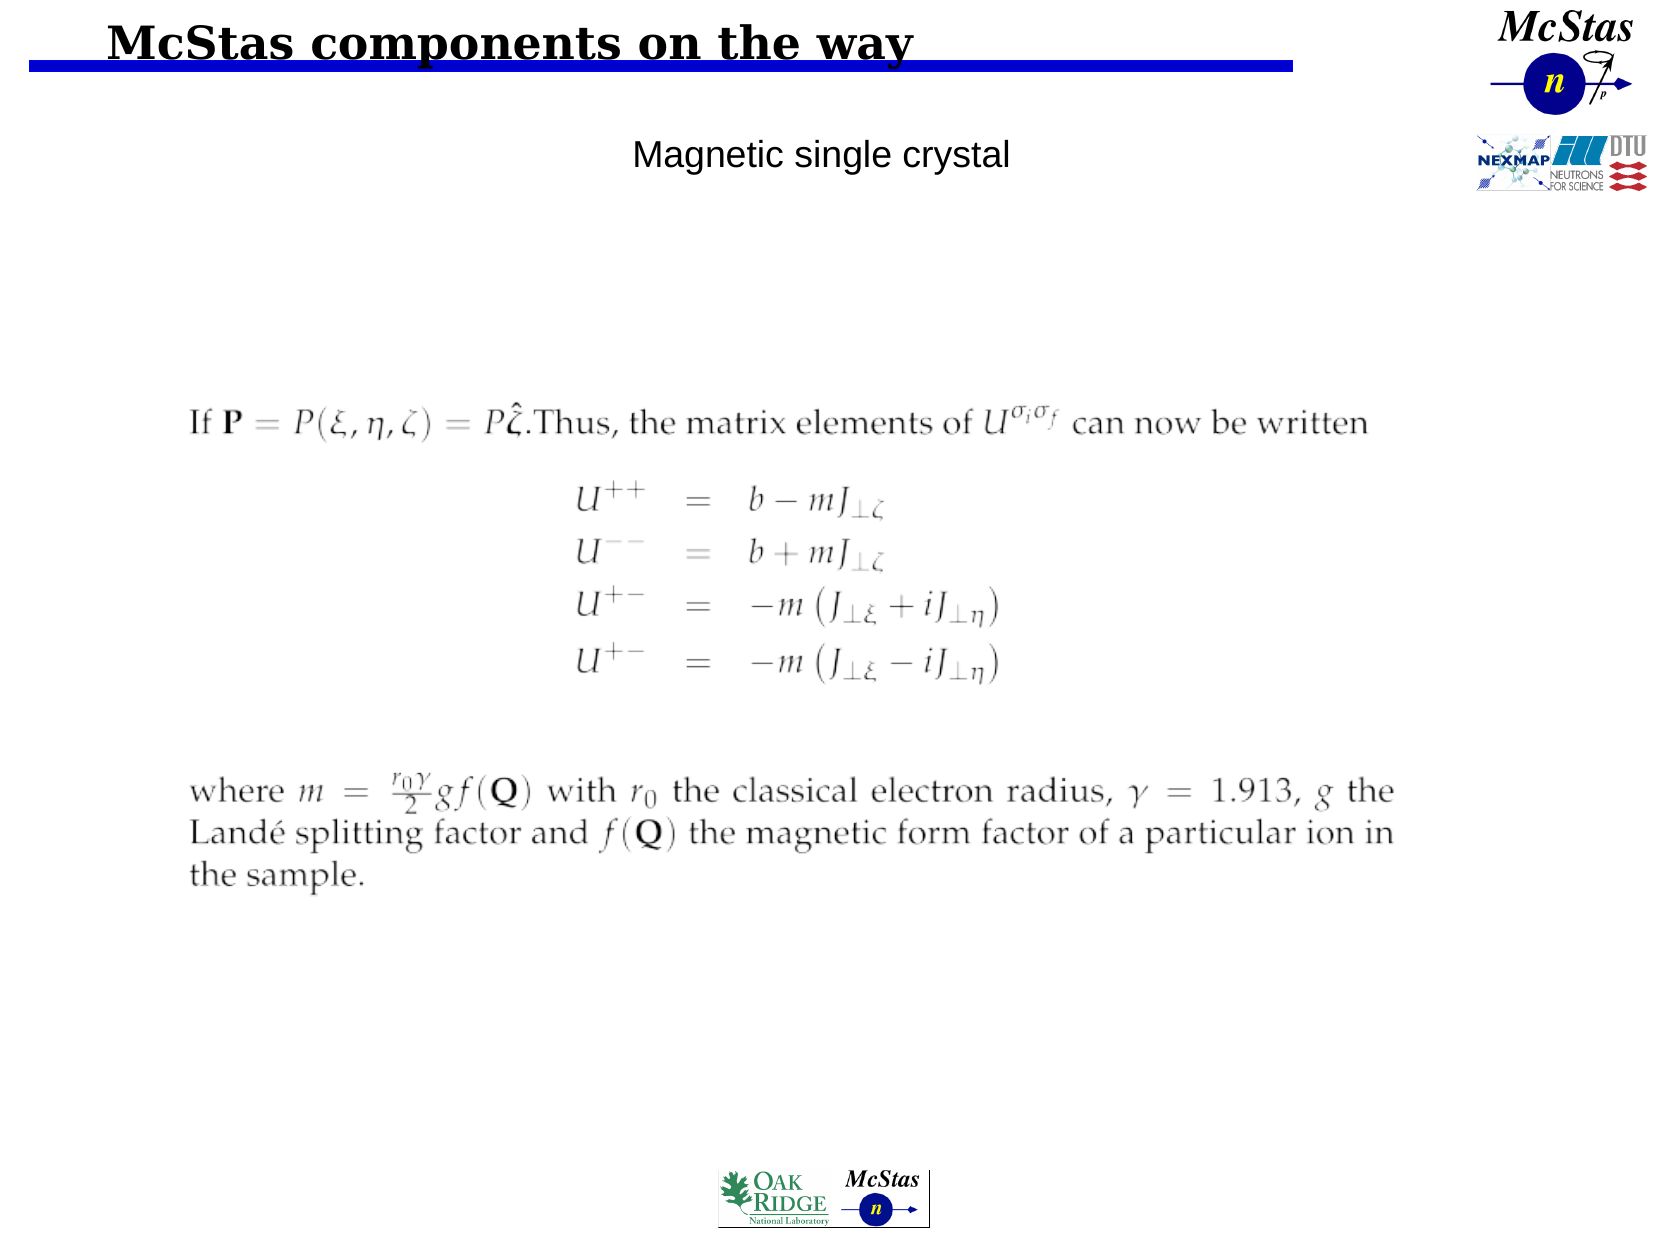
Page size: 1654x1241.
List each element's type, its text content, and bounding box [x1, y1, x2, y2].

text_box McStas components on the way [106, 11, 1489, 71]
picture [1476, 10, 1647, 191]
picture [188, 401, 1396, 898]
text_box Magnetic single crystal [407, 122, 1246, 222]
